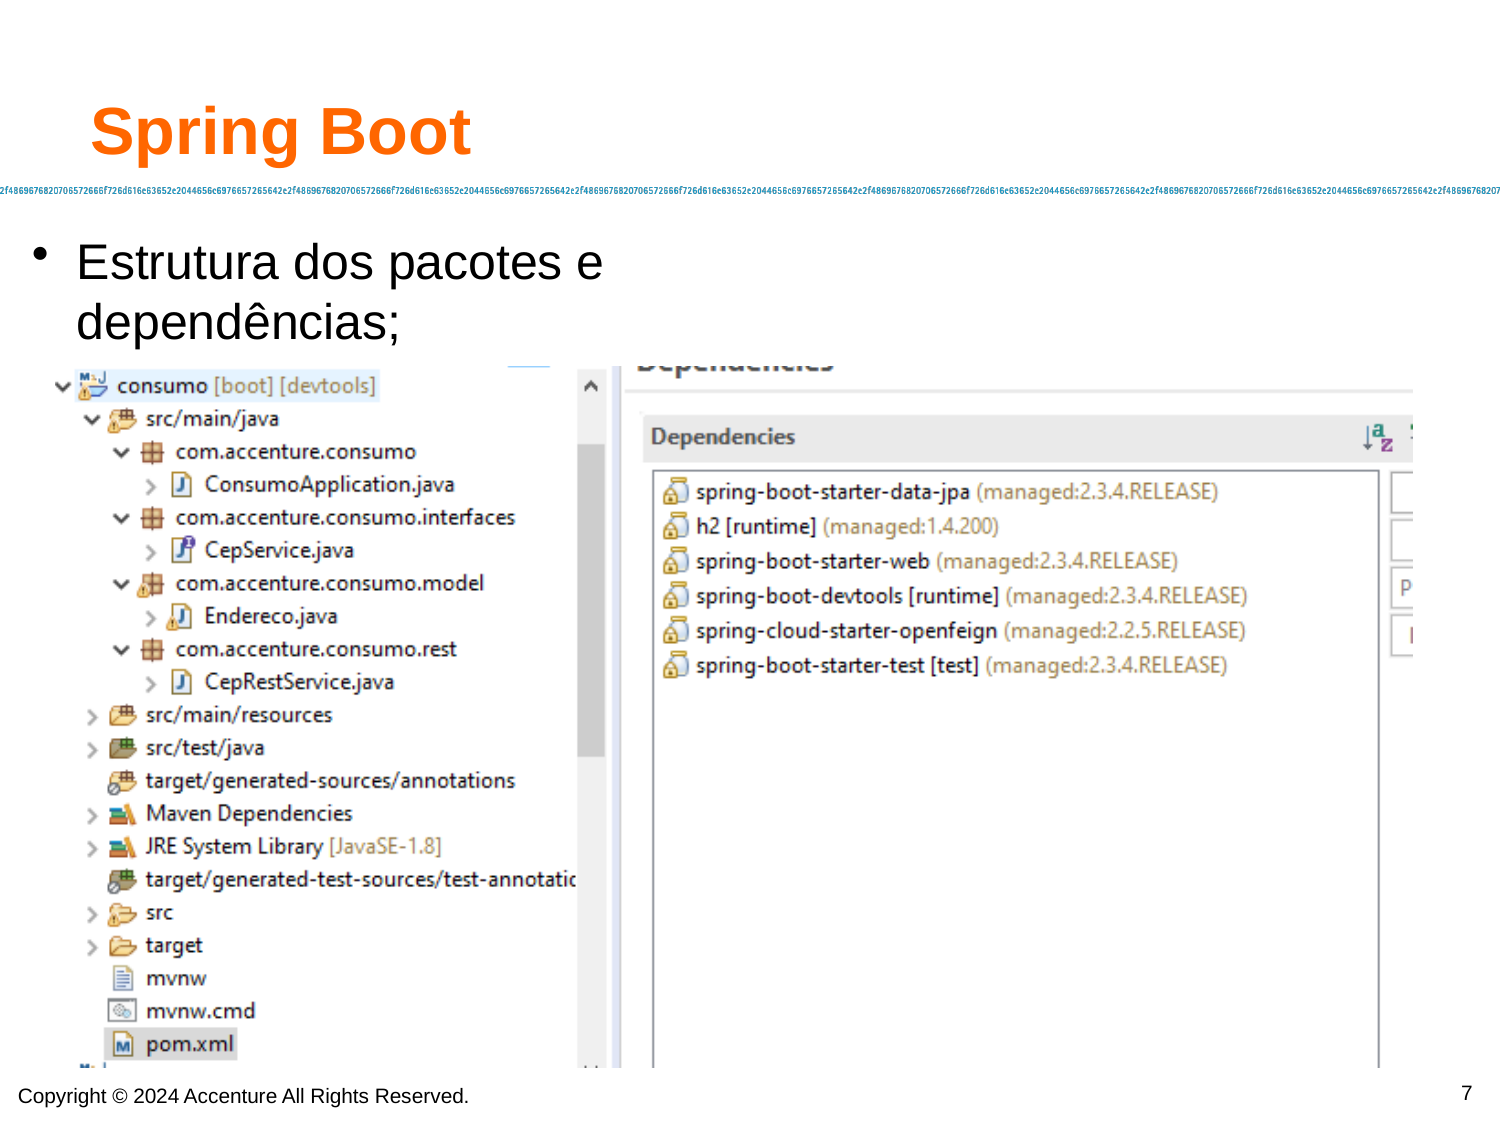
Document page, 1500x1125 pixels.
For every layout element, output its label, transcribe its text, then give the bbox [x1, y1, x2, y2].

picture [55, 365, 1413, 1068]
list Estrutura dos pacotes e dependências; [16, 221, 701, 1026]
slide_number 7 [1137, 1046, 1488, 1125]
picture [0, 186, 1500, 194]
title Spring Boot [74, 24, 1413, 176]
